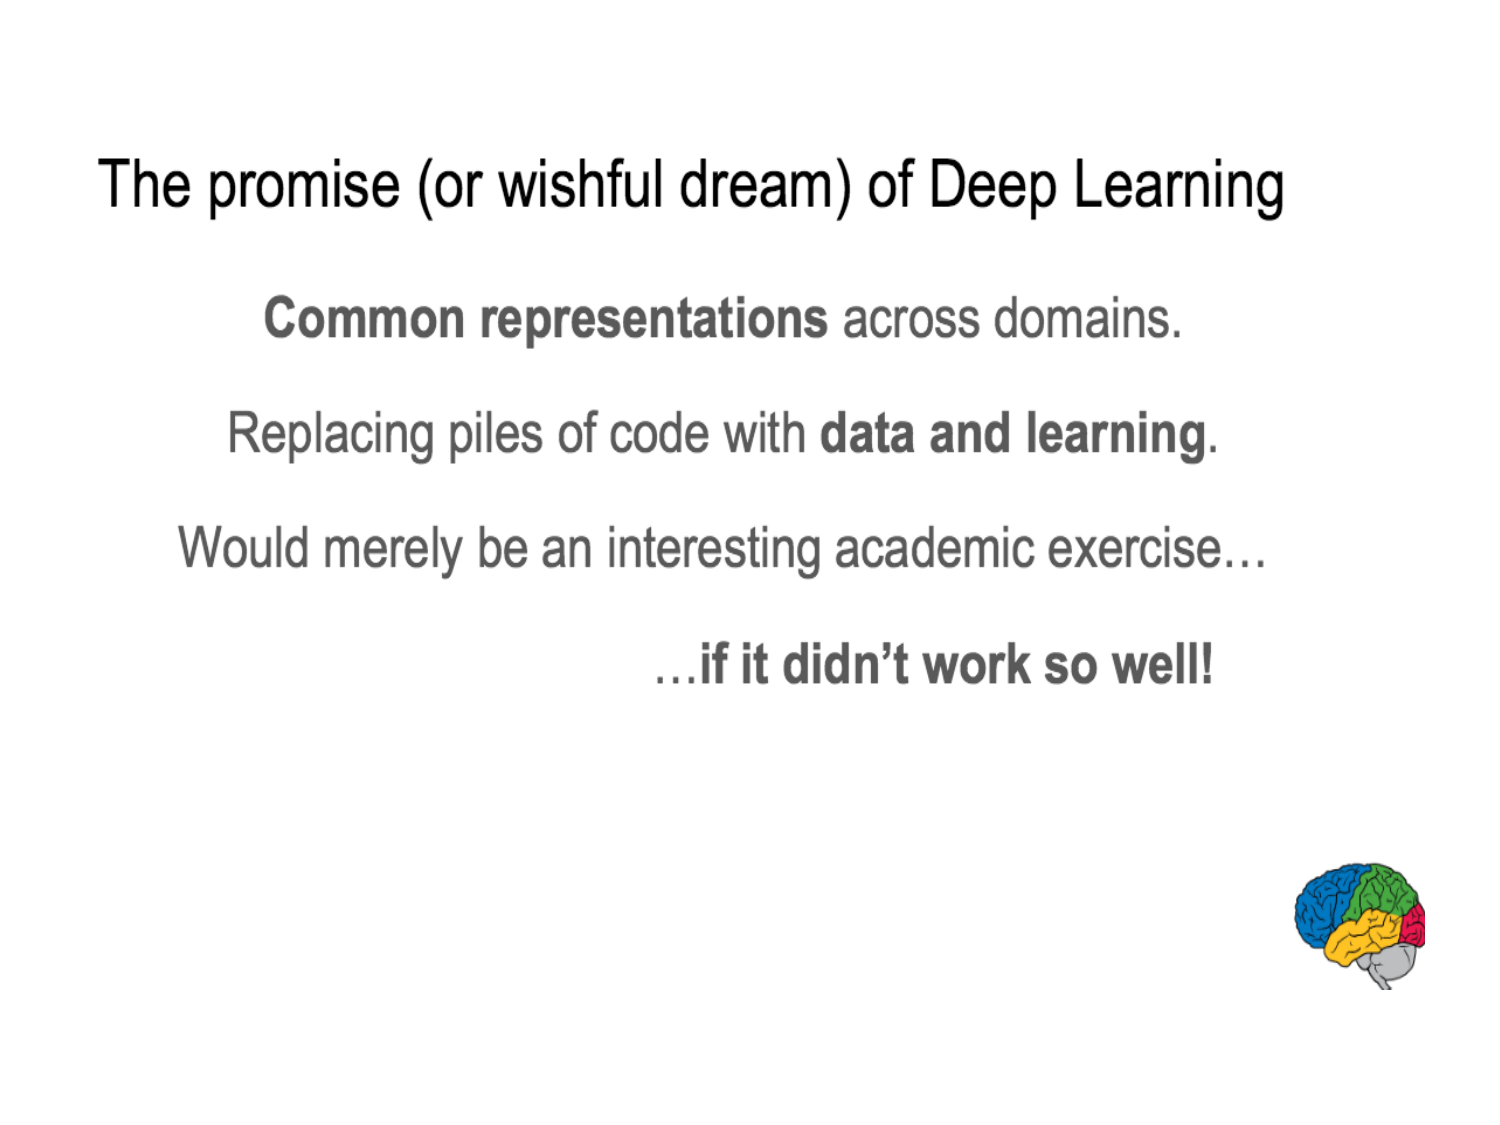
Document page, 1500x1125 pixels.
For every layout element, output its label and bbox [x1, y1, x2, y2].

list [74, 103, 1426, 1006]
